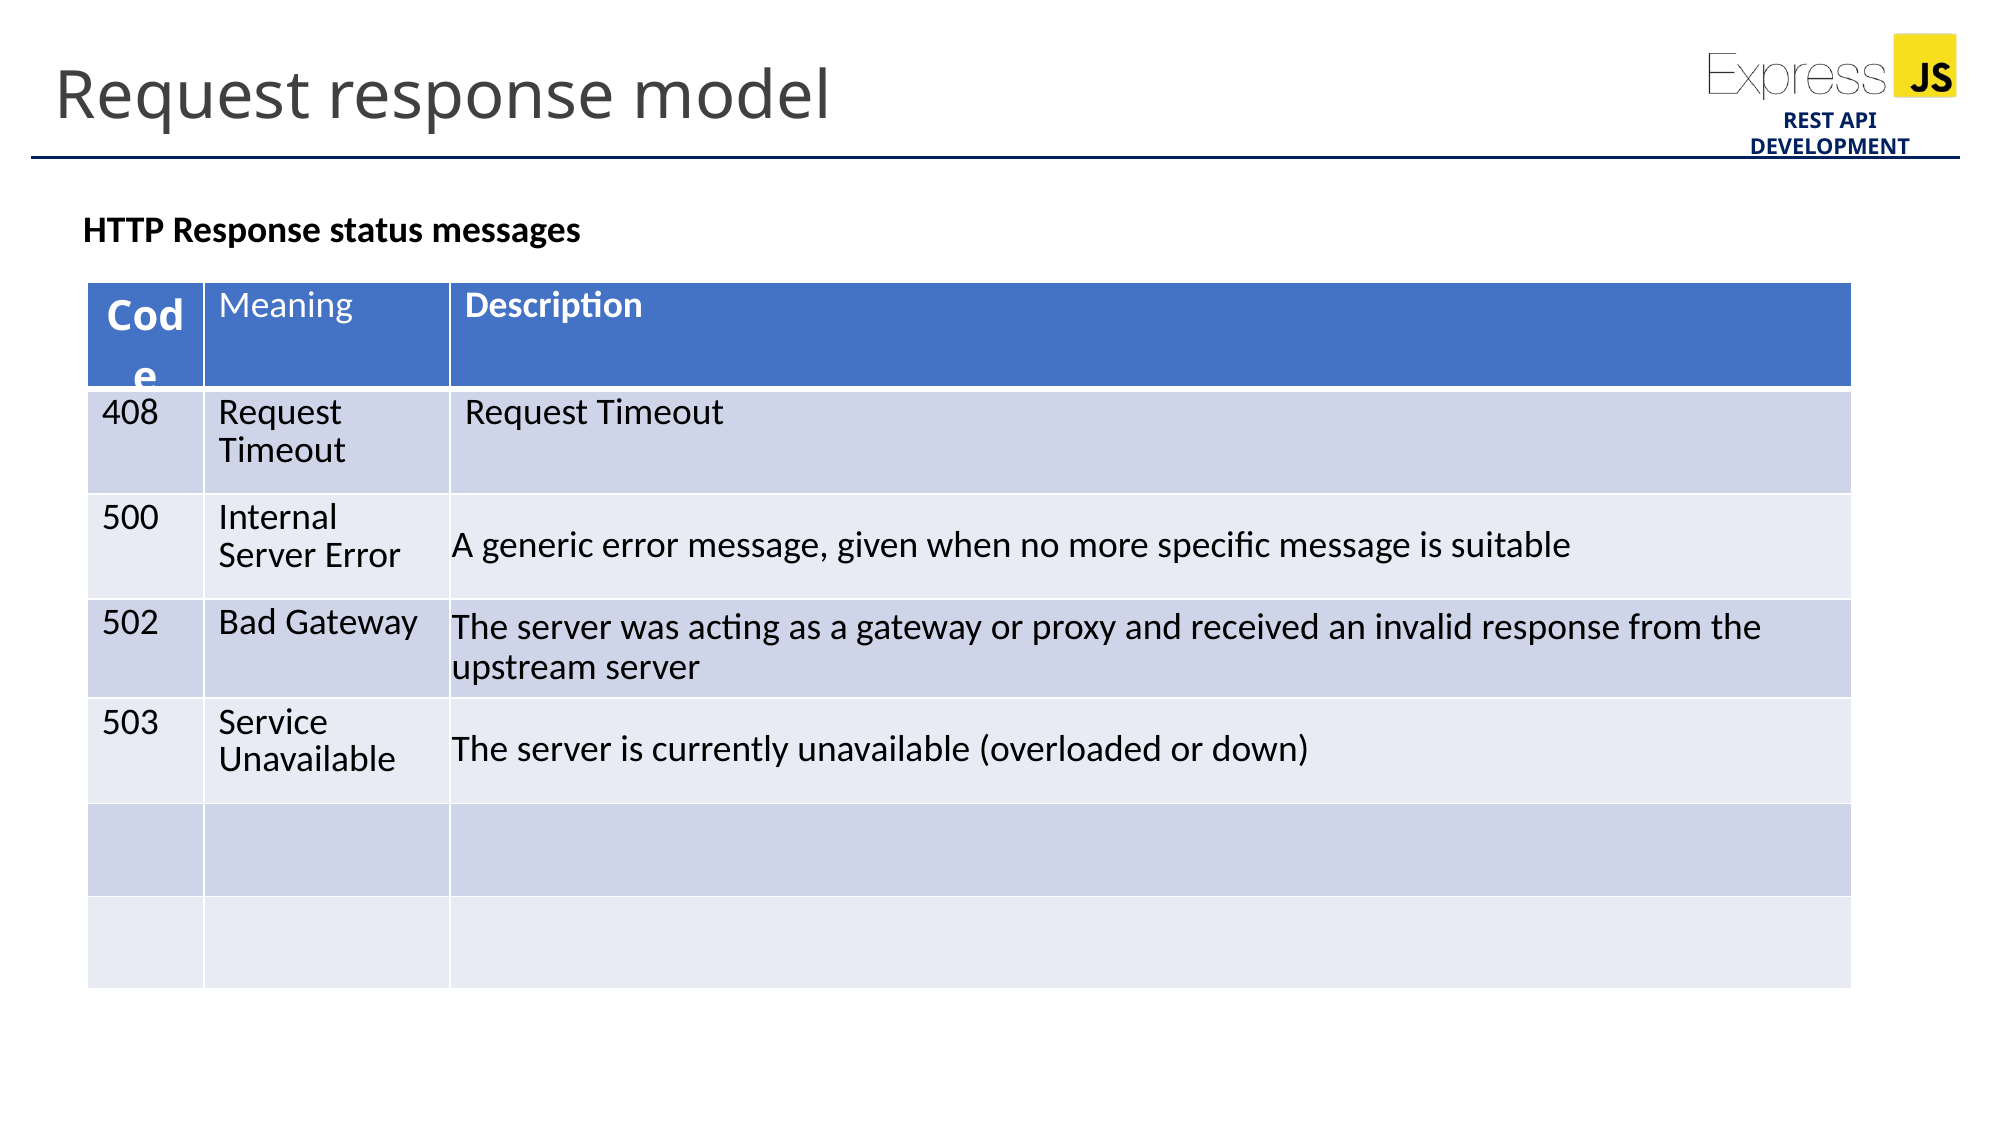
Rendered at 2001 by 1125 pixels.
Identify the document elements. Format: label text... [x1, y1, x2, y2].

table_header Code [88, 283, 203, 386]
table_cell [88, 804, 203, 896]
table_cell Internal Server Error [205, 495, 449, 598]
table_cell The server was acting as a gateway or proxy and received an invalid response from the upstream server [451, 600, 1851, 697]
text_box Request response model [40, 4, 1011, 140]
table_cell The server is currently unavailable (overloaded or down) [451, 699, 1851, 803]
table_cell 500 [88, 495, 203, 598]
table_cell Bad Gateway [205, 600, 449, 697]
table_cell [451, 804, 1851, 896]
table_cell [451, 897, 1851, 988]
table_cell 502 [88, 600, 203, 697]
table_cell [88, 897, 203, 988]
table_cell 503 [88, 699, 203, 803]
table_header Meaning [205, 283, 449, 386]
table_cell [205, 804, 449, 896]
table_cell 408 [88, 392, 203, 493]
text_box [1686, 29, 1974, 141]
table_cell Request Timeout [205, 392, 449, 493]
table_cell Request Timeout [451, 392, 1851, 493]
table_cell Service Unavailable [205, 699, 449, 803]
table_header Description [451, 283, 1851, 386]
text_box HTTP Response status messages [68, 197, 1843, 306]
table_cell A generic error message, given when no more specific message is suitable [451, 495, 1851, 598]
table_cell [205, 897, 449, 988]
